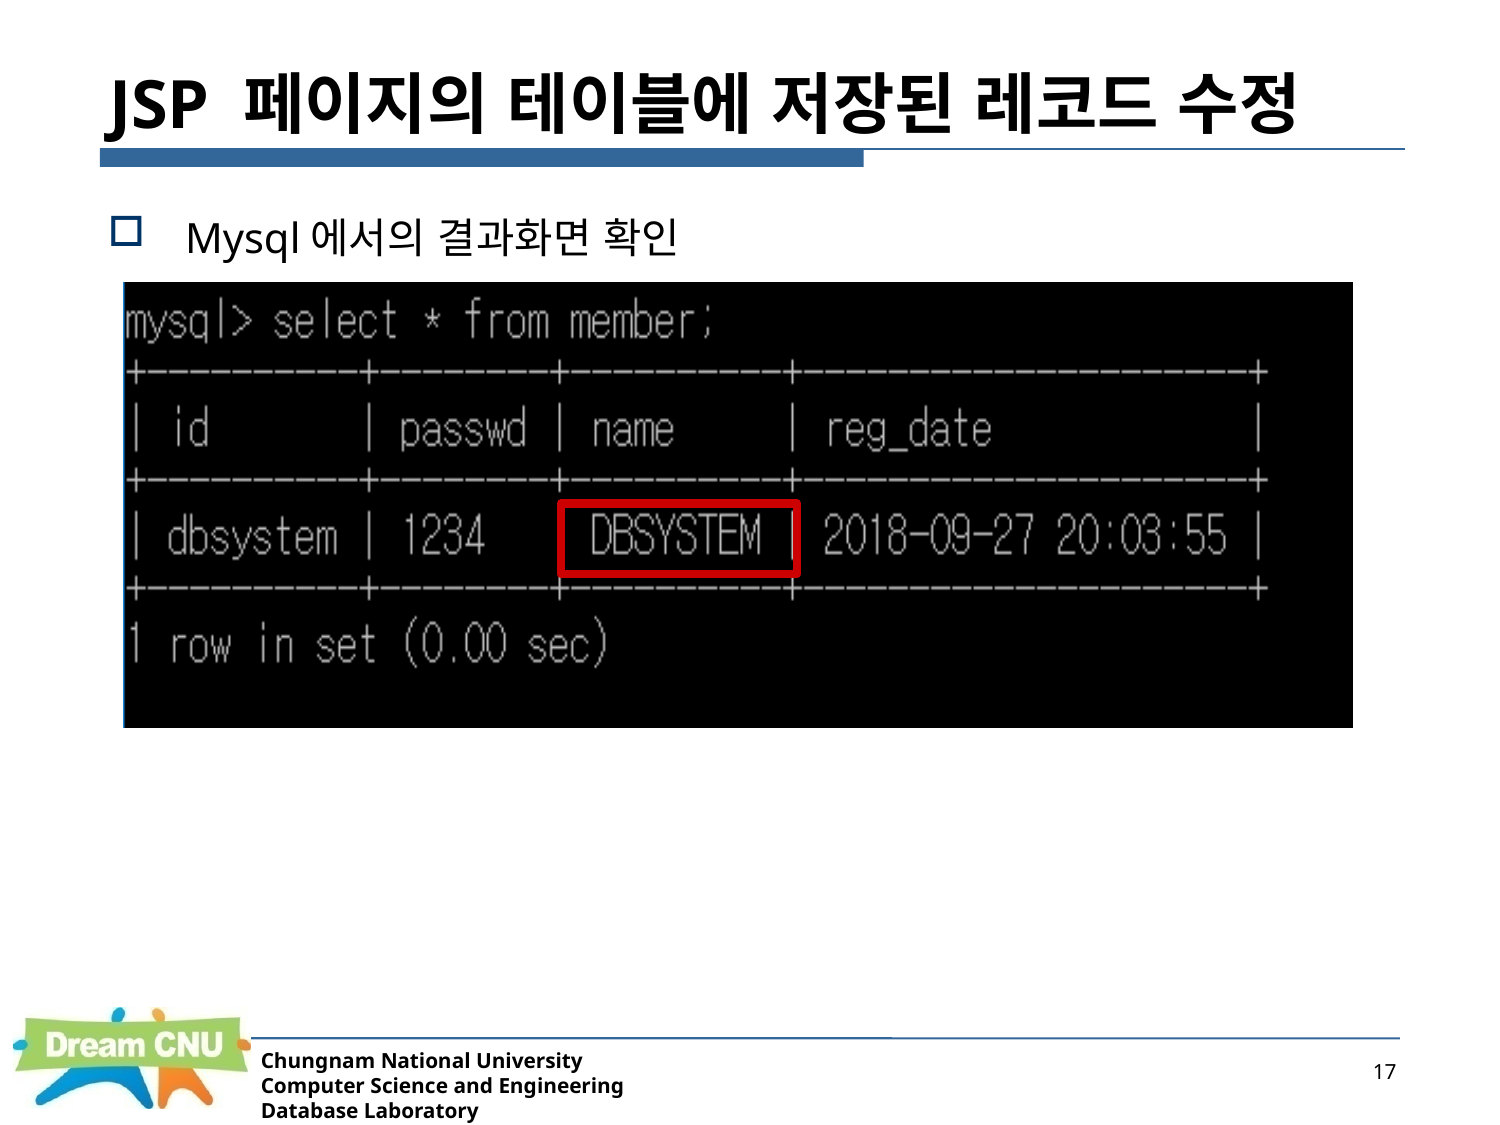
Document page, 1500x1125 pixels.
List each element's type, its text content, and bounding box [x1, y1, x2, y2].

list Mysql에서의 결과화면 확인 [92, 196, 1406, 988]
picture [123, 282, 1353, 729]
title JSP 페이지의 테이블에 저장된 레코드 수정 [93, 49, 1407, 150]
slide_number 17 [1086, 1051, 1412, 1107]
picture [12, 1007, 251, 1109]
